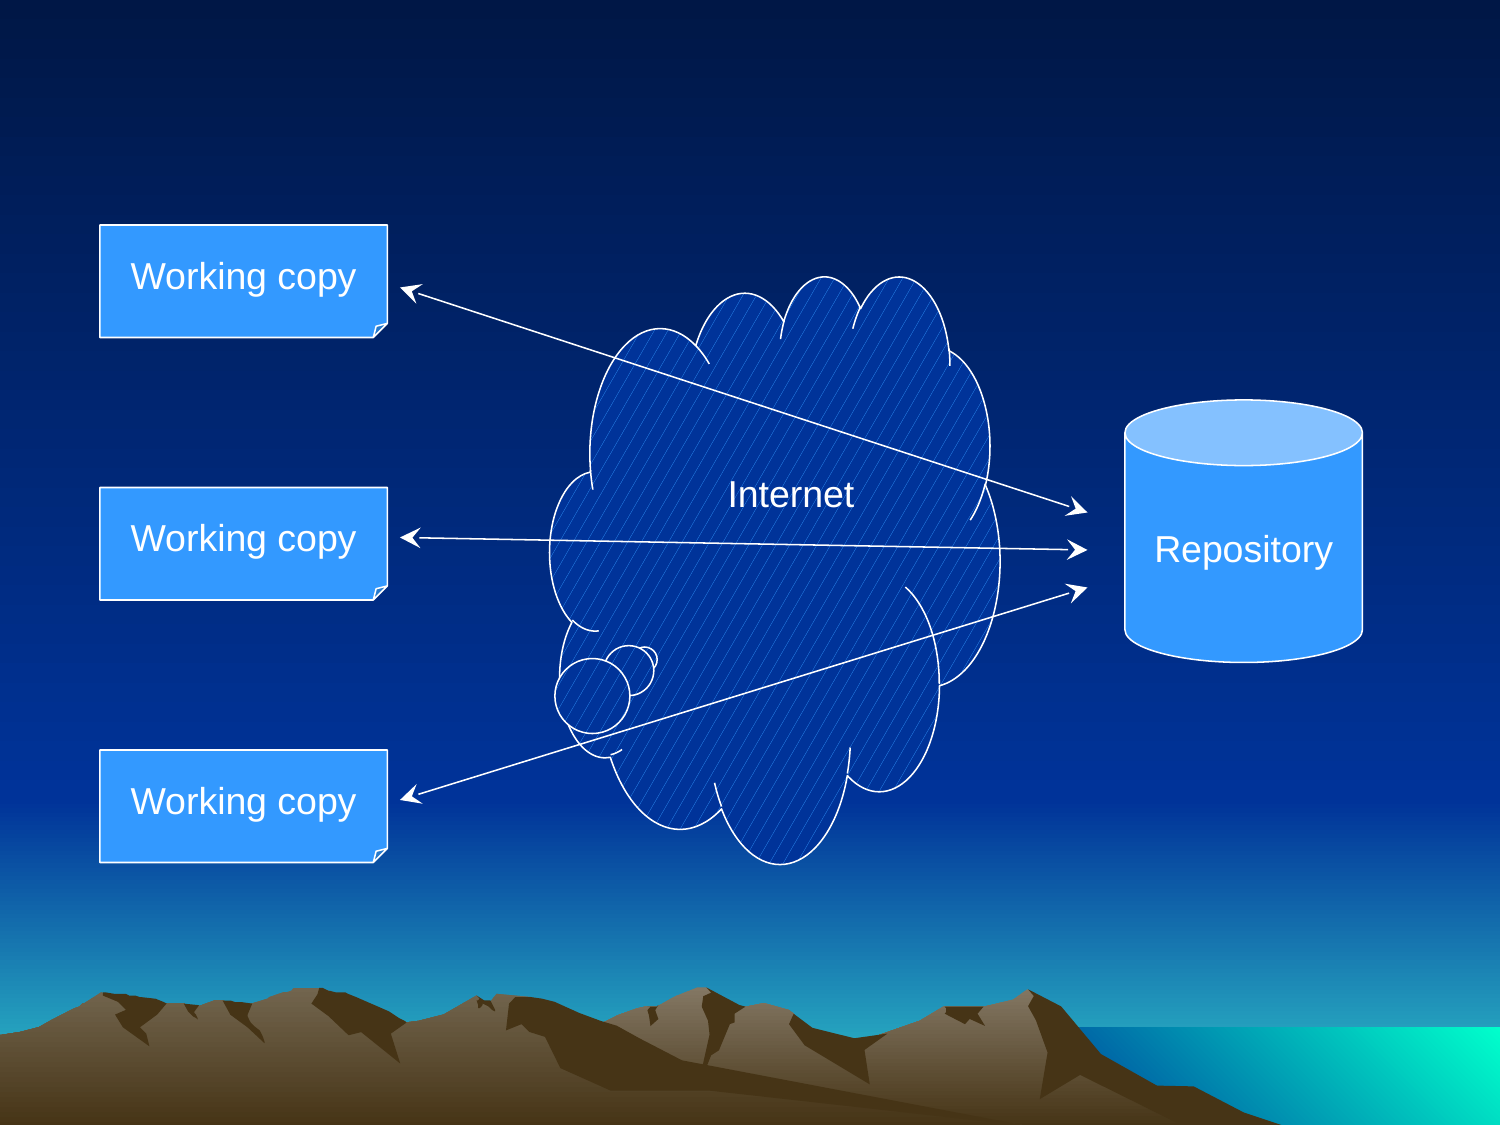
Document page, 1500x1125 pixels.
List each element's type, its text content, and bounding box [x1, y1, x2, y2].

text_box Repository [1124, 399, 1363, 663]
text_box [399, 527, 421, 549]
text_box [399, 783, 423, 804]
text_box [550, 358, 1000, 548]
text_box [615, 276, 991, 479]
text_box Working copy [99, 487, 388, 601]
text_box Working copy [99, 750, 388, 863]
text_box [1066, 539, 1088, 560]
text_box [1064, 583, 1088, 604]
text_box [1064, 496, 1088, 516]
text_box [399, 284, 423, 304]
text_box [549, 541, 1001, 744]
text_box Internet [712, 462, 870, 523]
text_box Working copy [99, 224, 388, 338]
text_box [580, 618, 993, 865]
